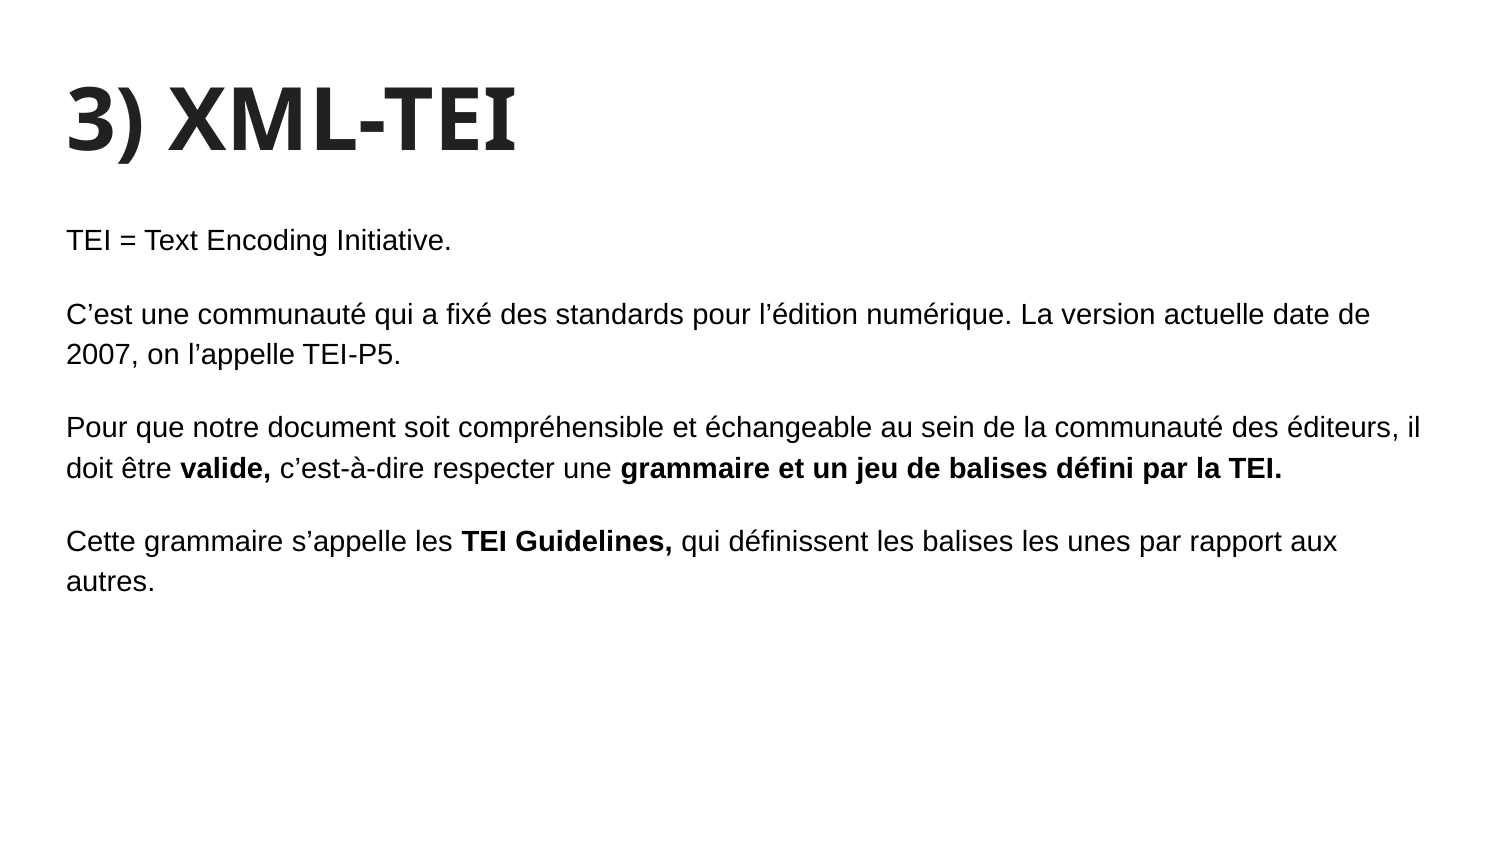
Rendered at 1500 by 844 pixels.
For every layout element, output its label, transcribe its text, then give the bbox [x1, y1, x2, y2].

title 3) XML-TEI [51, 48, 1449, 180]
list TEI = Text Encoding Initiative. C’est une communauté qui a fixé des standards pour l’édition numérique. La version actuelle date de 2007, on l’appelle TEI-P5. Pour que notre document soit compréhensible et échangeable au sein de la communauté des éditeurs, il doit être valide, c’est-à-dire respecter une grammaire et un jeu de balises défini par la TEI. Cette grammaire s’appelle les TEI Guidelines, qui définissent les balises les unes par rapport aux autres. [51, 201, 1449, 750]
